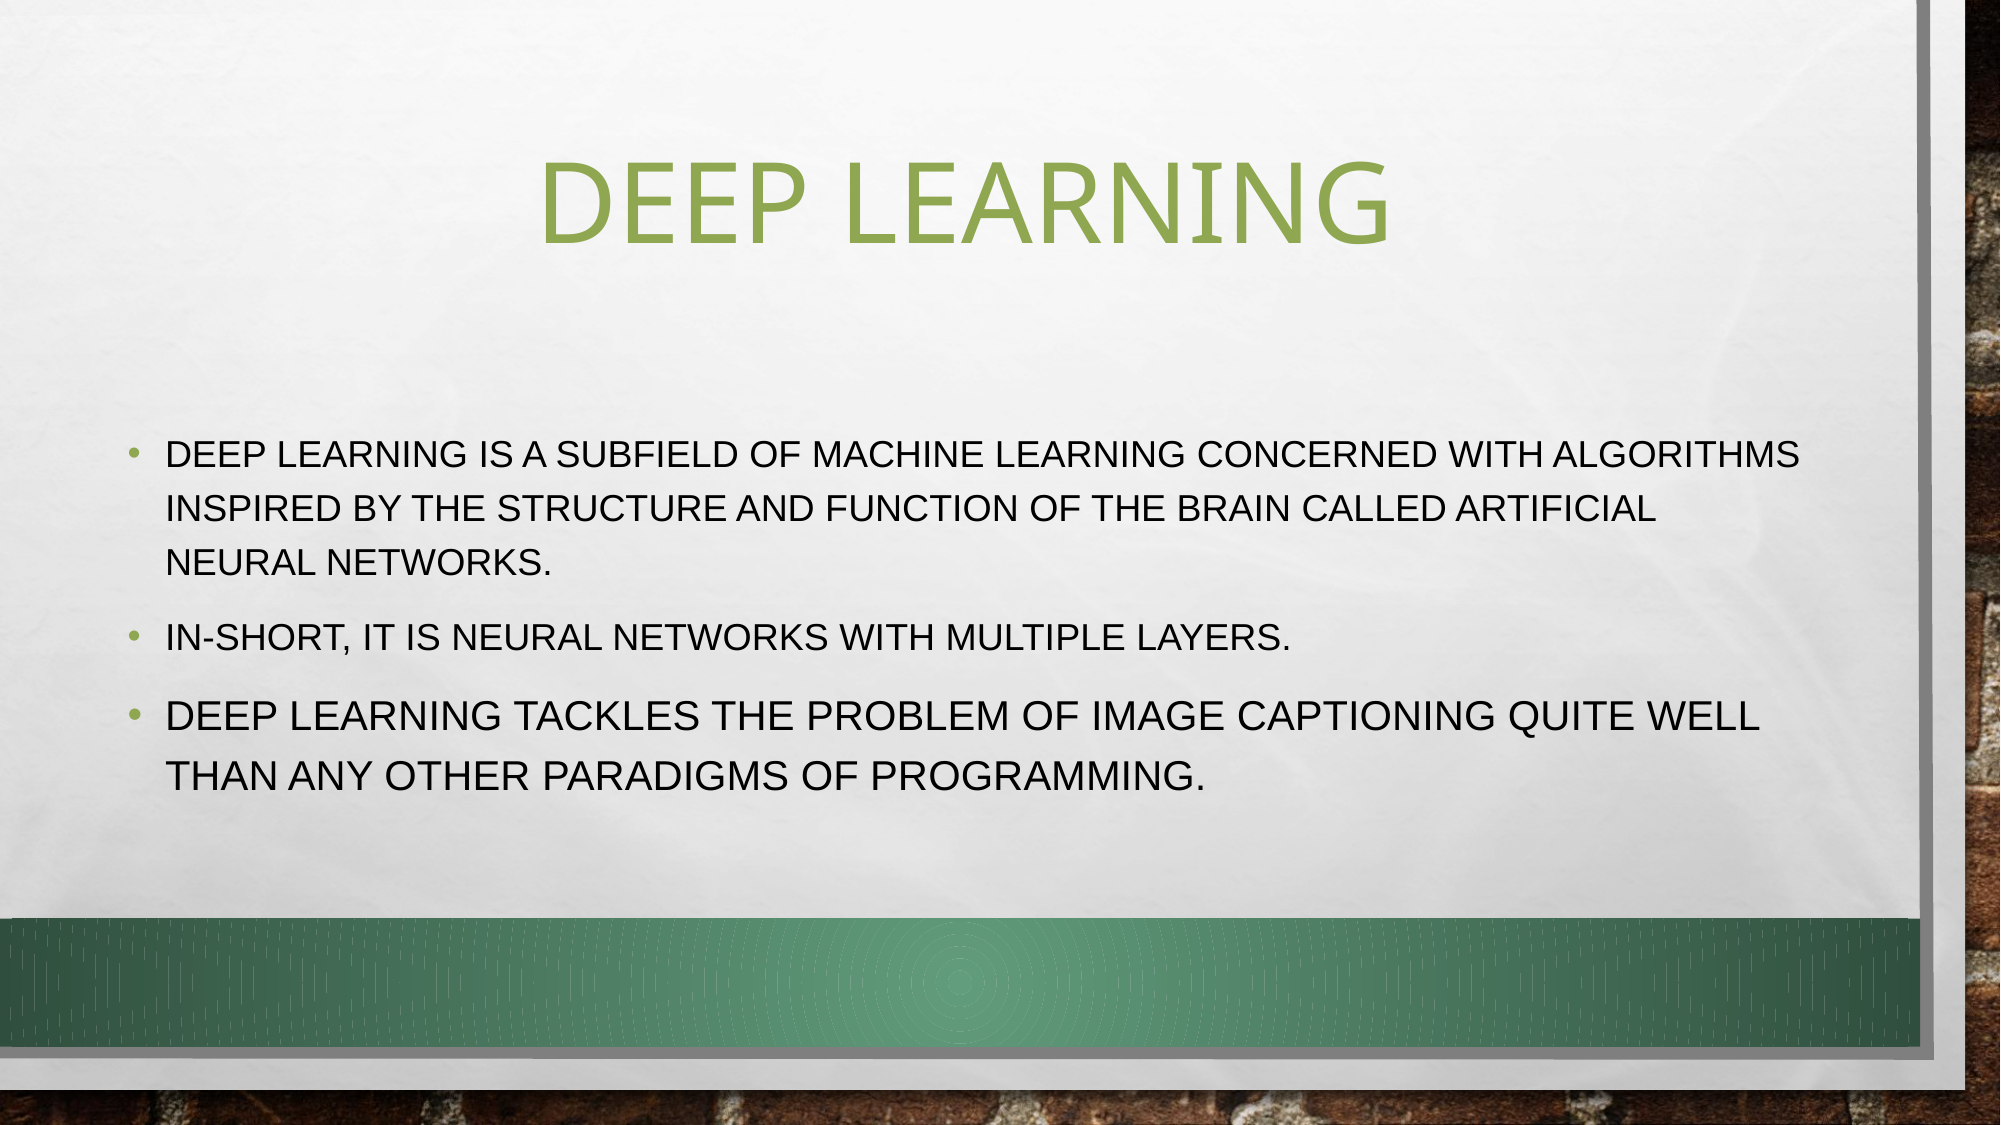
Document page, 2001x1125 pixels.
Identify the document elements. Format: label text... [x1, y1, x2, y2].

picture [0, 0, 2001, 1125]
list DEEP LEARNING IS A SUBFIELD OF MACHINE LEARNING CONCERNED WITH ALGORITHMS INSPIRED BY THE STRUCTURE AND FUNCTION OF THE BRAIN CALLED ARTIFICIAL NEURAL NETWORKS. IN-SHORT, IT IS NEURAL NETWORKS WITH MULTIPLE LAYERS. DEEP LEARNING TACKLES THE PROBLEM OF IMAGE CAPTIONING QUITE WELL THAN ANY OTHER PARADIGMS OF PROGRAMMING. [112, 338, 1818, 882]
title DEEP LEARNING [112, 112, 1818, 302]
picture [0, 0, 1919, 918]
